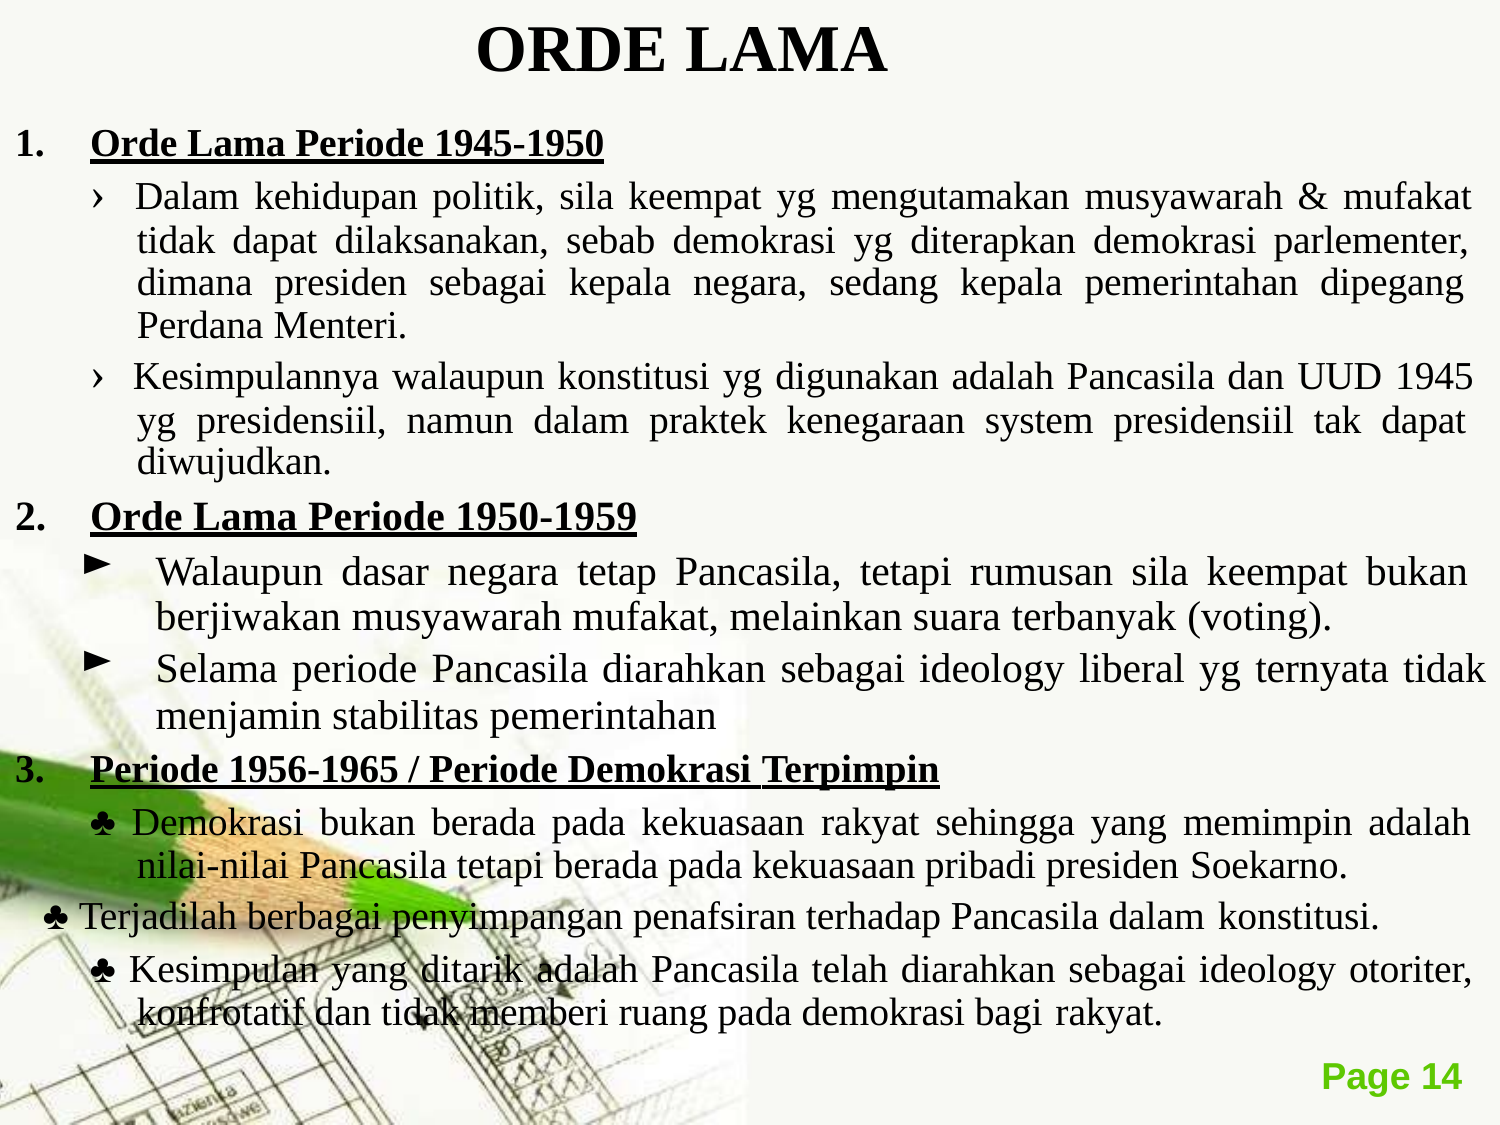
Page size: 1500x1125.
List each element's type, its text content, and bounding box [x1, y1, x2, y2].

title ORDE LAMA [473, 3, 891, 116]
text_box Orde Lama Periode 1945-1950 › Dalam kehidupan politik, sila keempat yg mengutamakan musyawarah & mufakat tidak dapat dilaksanakan, sebab demokrasi yg diterapkan demokrasi parlementer, dimana presiden sebagai kepala negara, sedang kepala pemerintahan dipegang Perdana Menteri. › Kesimpulannya walaupun konstitusi yg digunakan adalah Pancasila dan UUD 1945 yg presidensiil, namun dalam praktek kenegaraan system presidensiil tak dapat diwujudkan. Orde Lama Periode 1950-1959 Walaupun dasar negara tetap Pancasila, tetapi rumusan sila keempat bukan berjiwakan musyawarah mufakat, melainkan suara terbanyak (voting). Selama periode Pancasila diarahkan sebagai ideology liberal yg ternyata tidak menjamin stabilitas pemerintahan Periode 1956-1965 / Periode Demokrasi Terpimpin ♣ Demokrasi bukan berada pada kekuasaan rakyat sehingga yang memimpin adalah nilai-nilai Pancasila tetapi berada pada kekuasaan pribadi presiden Soekarno. ♣ Terjadilah berbagai penyimpangan penafsiran terhadap Pancasila dalam konstitusi. ♣ Kesimpulan yang ditarik adalah Pancasila telah diarahkan sebagai ideology otoriter, konfrotatif dan tidak memberi ruang pada demokrasi bagi rakyat. [12, 116, 1488, 1034]
picture [0, 0, 1500, 1125]
slide_number Page 10 [1319, 1054, 1470, 1125]
